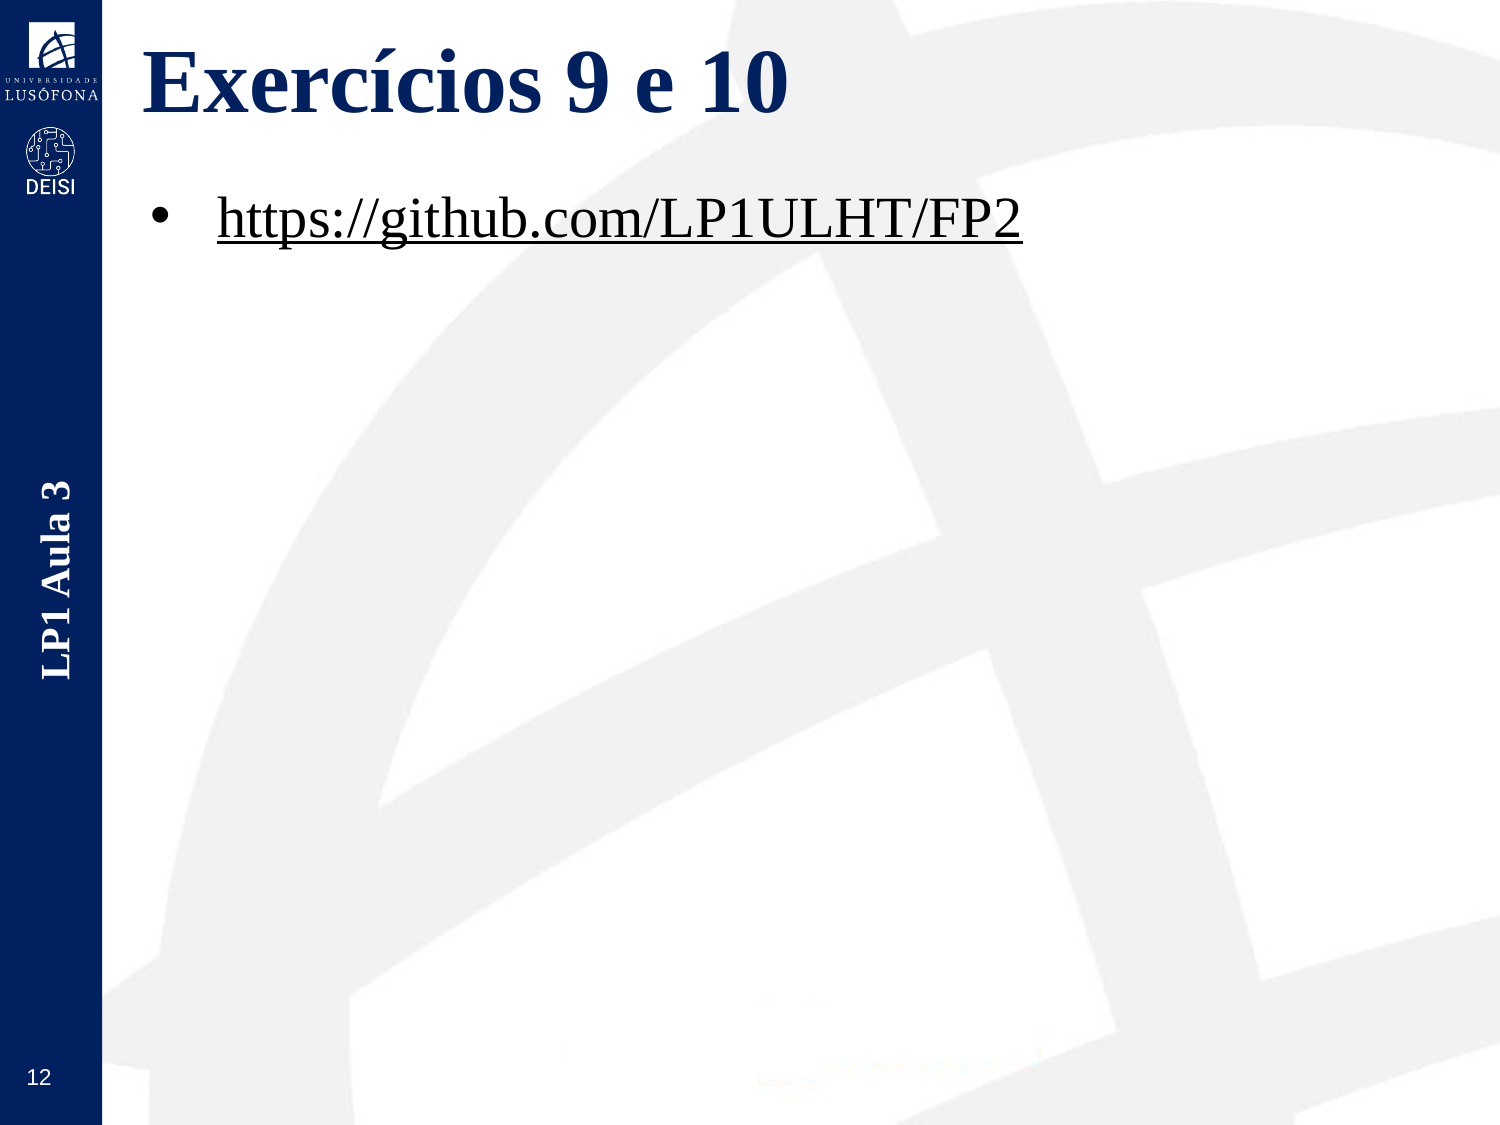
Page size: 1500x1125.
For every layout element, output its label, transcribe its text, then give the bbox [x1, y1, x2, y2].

title Exercícios 9 e 10 [127, 22, 1461, 144]
list https://github.com/LP1ULHT/FP2 [127, 171, 1461, 1054]
picture [0, 0, 1500, 1125]
